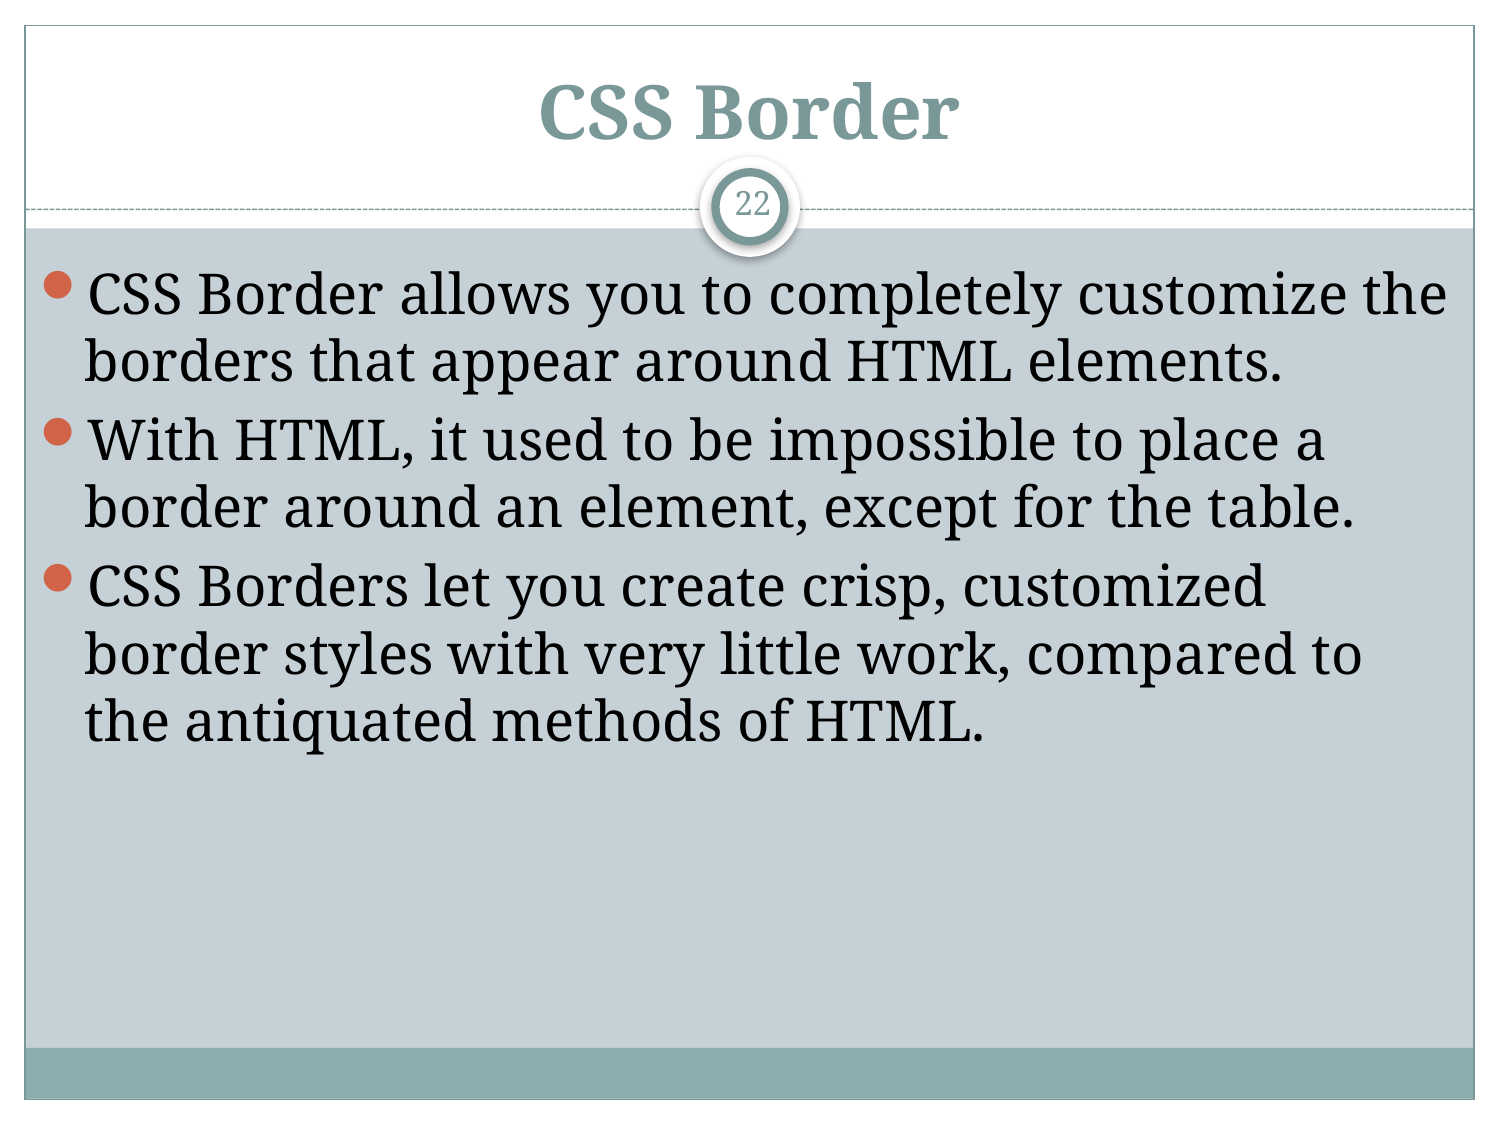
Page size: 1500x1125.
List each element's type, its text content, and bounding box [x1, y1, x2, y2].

list CSS Border allows you to completely customize the borders that appear around HTML elements. With HTML, it used to be impossible to place a border around an element, except for the table. CSS Borders let you create crisp, customized border styles with very little work, compared to the antiquated methods of HTML. [24, 250, 1475, 1088]
slide_number 22 [715, 168, 791, 241]
title CSS Border [49, 37, 1450, 162]
